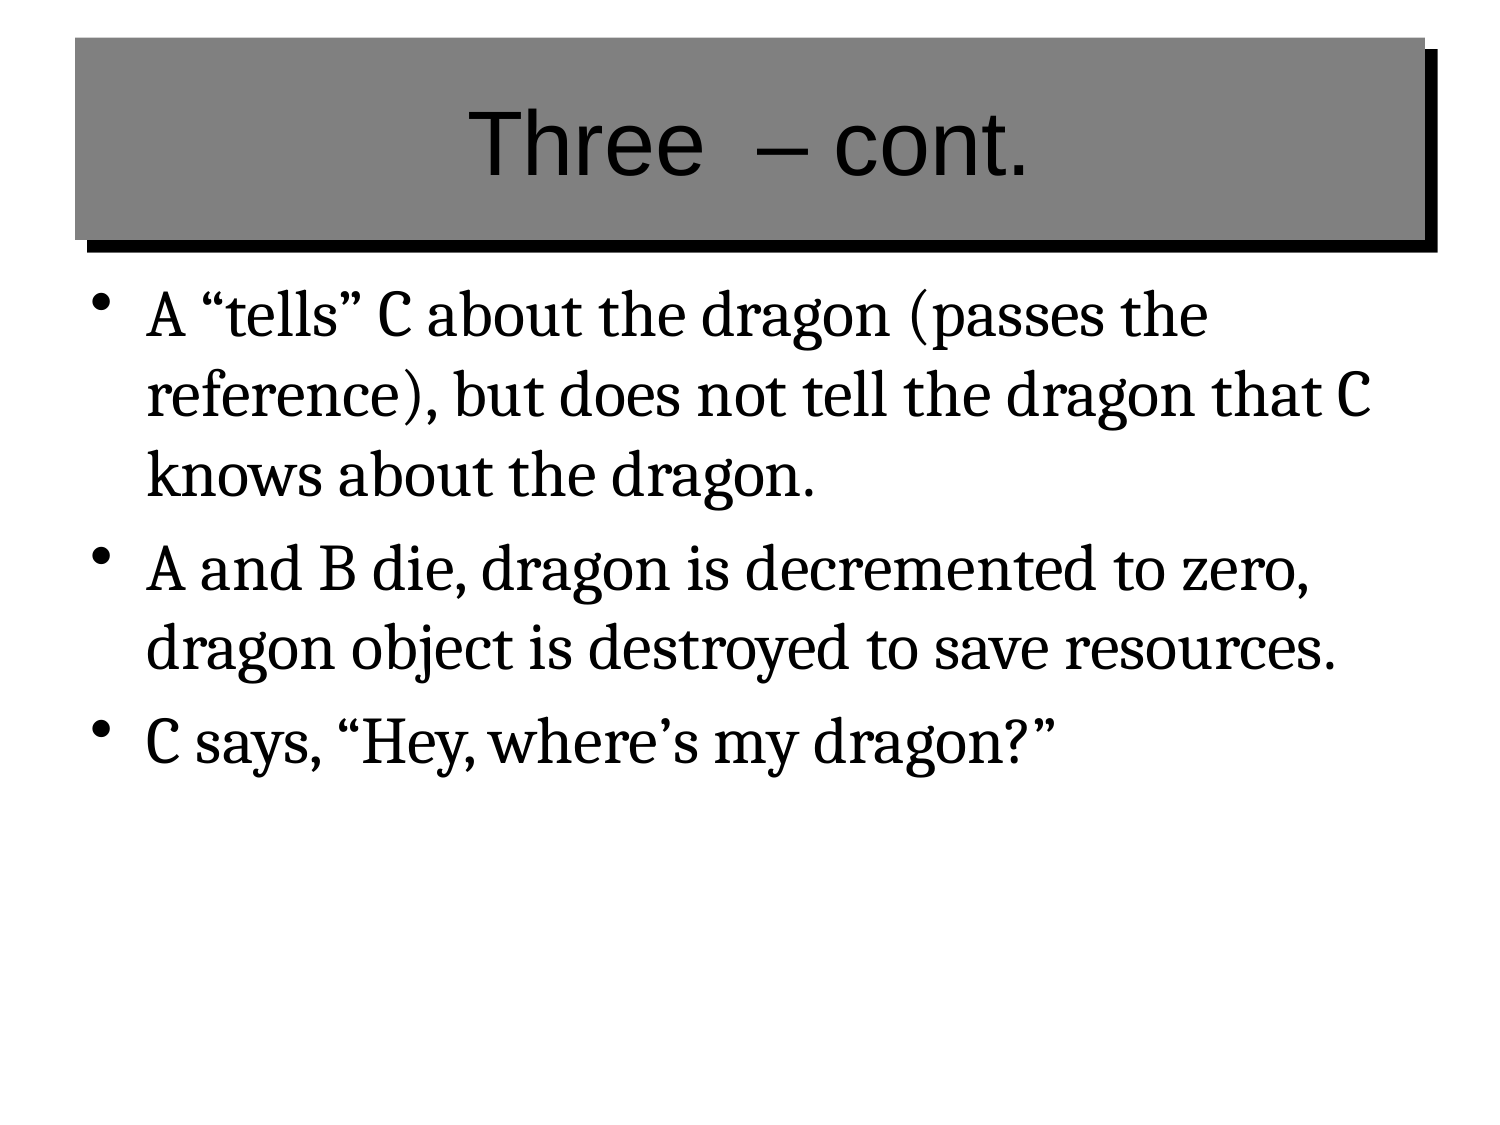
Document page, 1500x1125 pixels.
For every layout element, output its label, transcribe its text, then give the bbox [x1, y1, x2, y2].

list A “tells” C about the dragon (passes the reference), but does not tell the dragon that C knows about the dragon. A and B die, dragon is decremented to zero, dragon object is destroyed to save resources. C says, “Hey, where’s my dragon?” [75, 262, 1425, 1005]
title Three – cont. [75, 37, 1425, 240]
